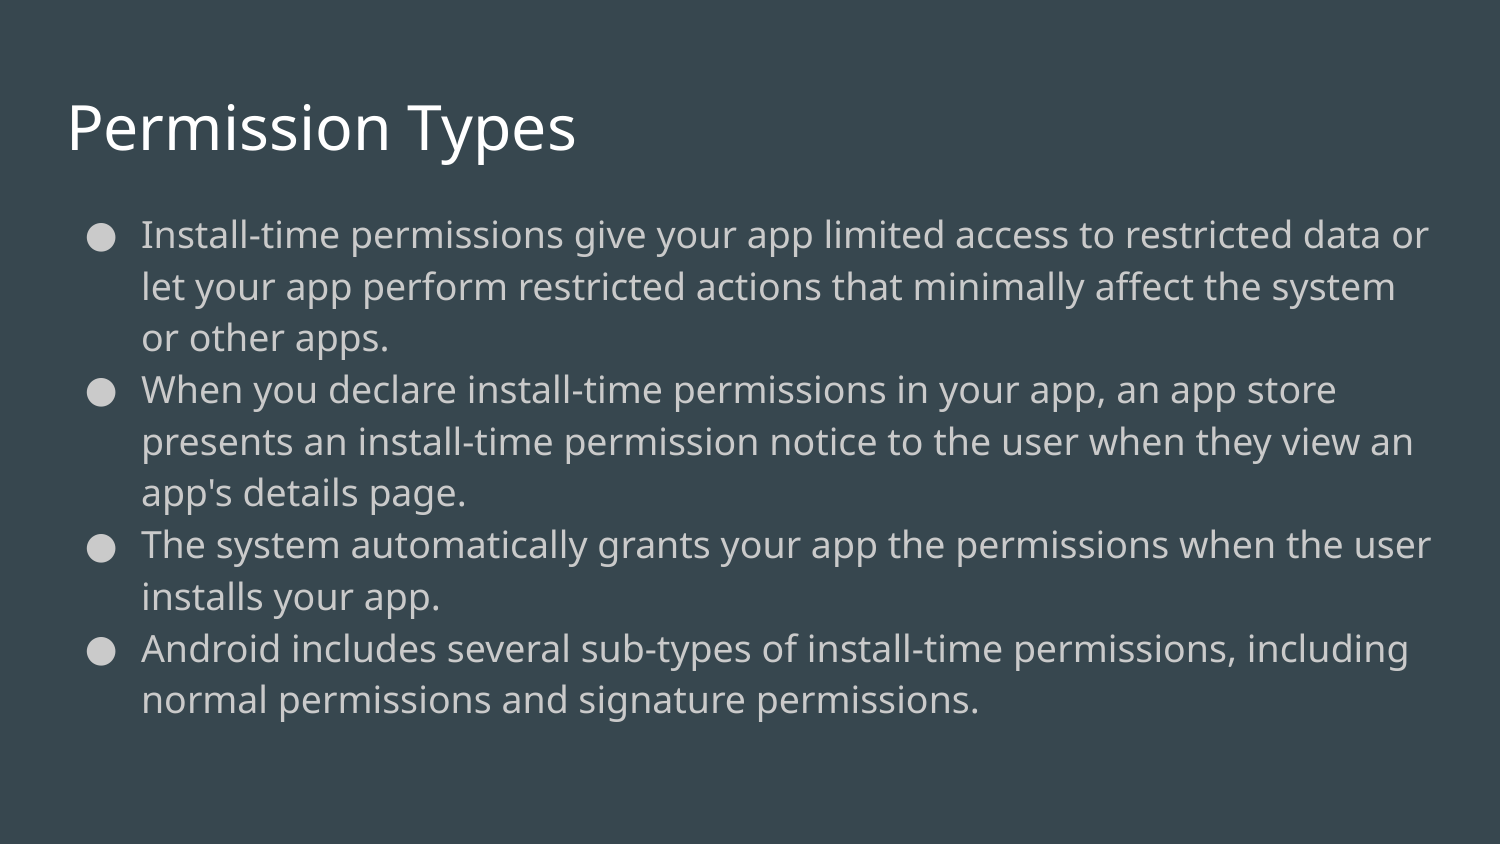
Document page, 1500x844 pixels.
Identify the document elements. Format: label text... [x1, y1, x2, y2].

title Permission Types [51, 72, 1449, 167]
list Install-time permissions give your app limited access to restricted data or let your app perform restricted actions that minimally affect the system or other apps. When you declare install-time permissions in your app, an app store presents an install-time permission notice to the user when they view an app's details page. The system automatically grants your app the permissions when the user installs your app. Android includes several sub-types of install-time permissions, including normal permissions and signature permissions. [51, 189, 1449, 739]
